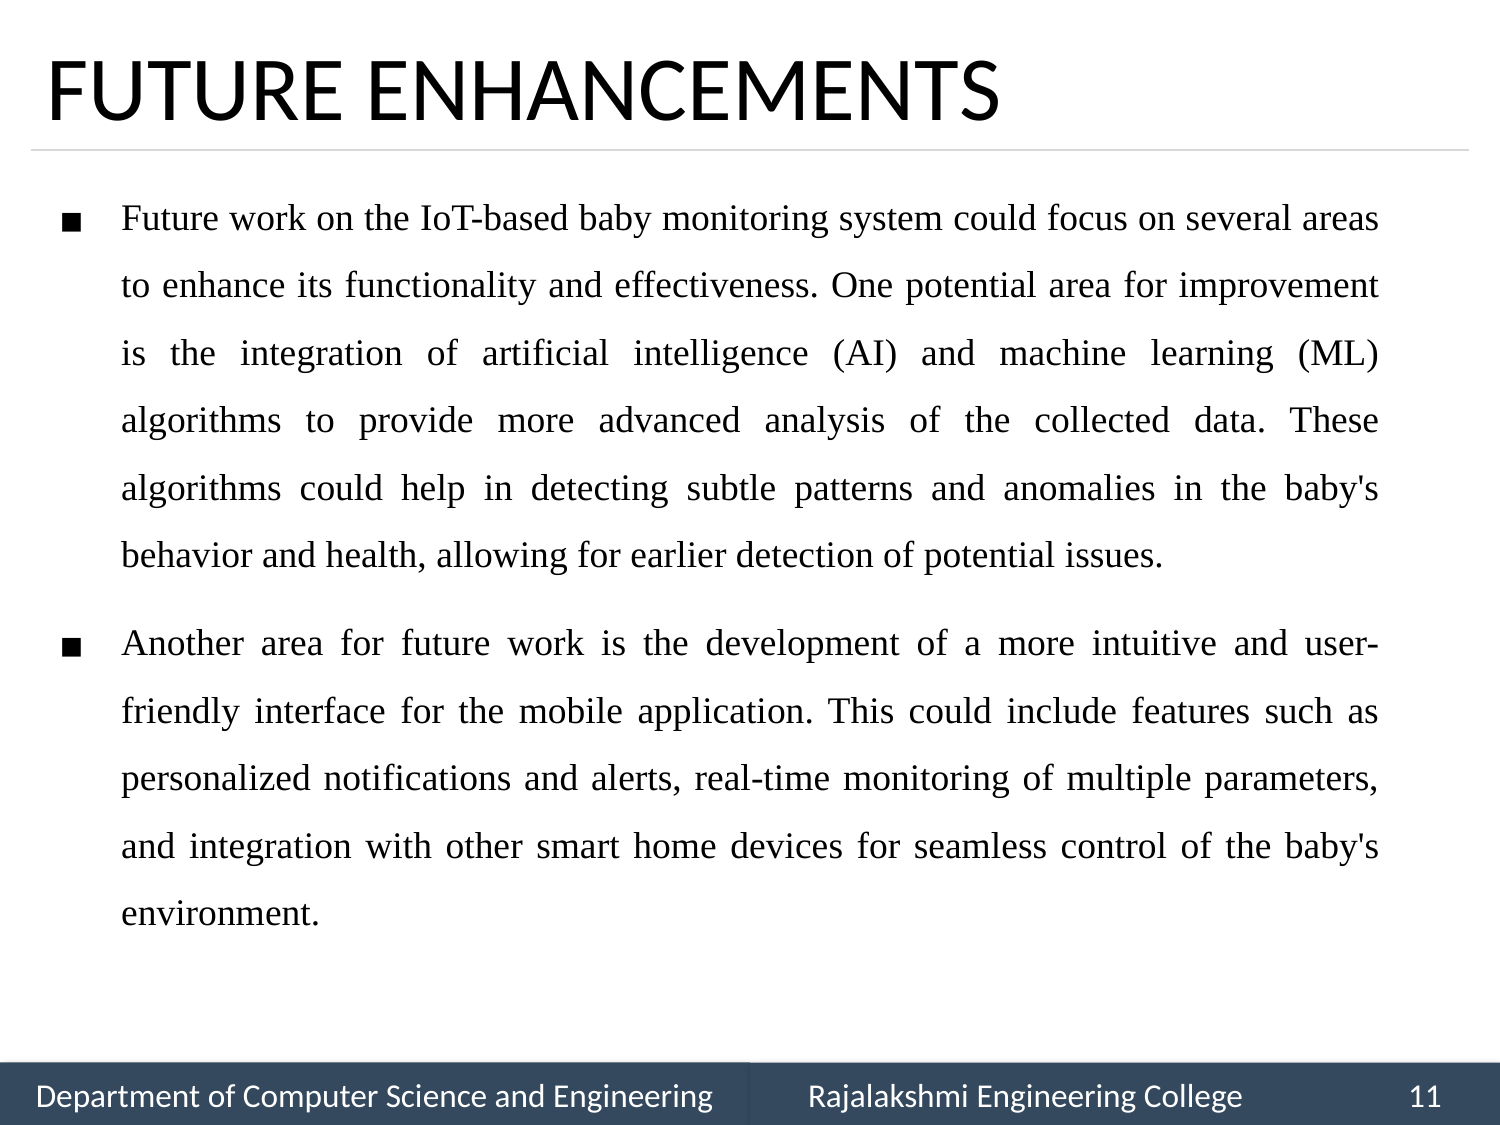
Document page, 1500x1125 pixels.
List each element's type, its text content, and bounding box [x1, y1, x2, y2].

list Future work on the IoT-based baby monitoring system could focus on several areas to enhance its functionality and effectiveness. One potential area for improvement is the integration of artificial intelligence (AI) and machine learning (ML) algorithms to provide more advanced analysis of the collected data. These algorithms could help in detecting subtle patterns and anomalies in the baby's behavior and health, allowing for earlier detection of potential issues. Another area for future work is the development of a more intuitive and user-friendly interface for the mobile application. This could include features such as personalized notifications and alerts, real-time monitoring of multiple parameters, and integration with other smart home devices for seamless control of the baby's environment. [31, 162, 1469, 1038]
title FUTURE ENHANCEMENTS [31, 17, 1469, 150]
